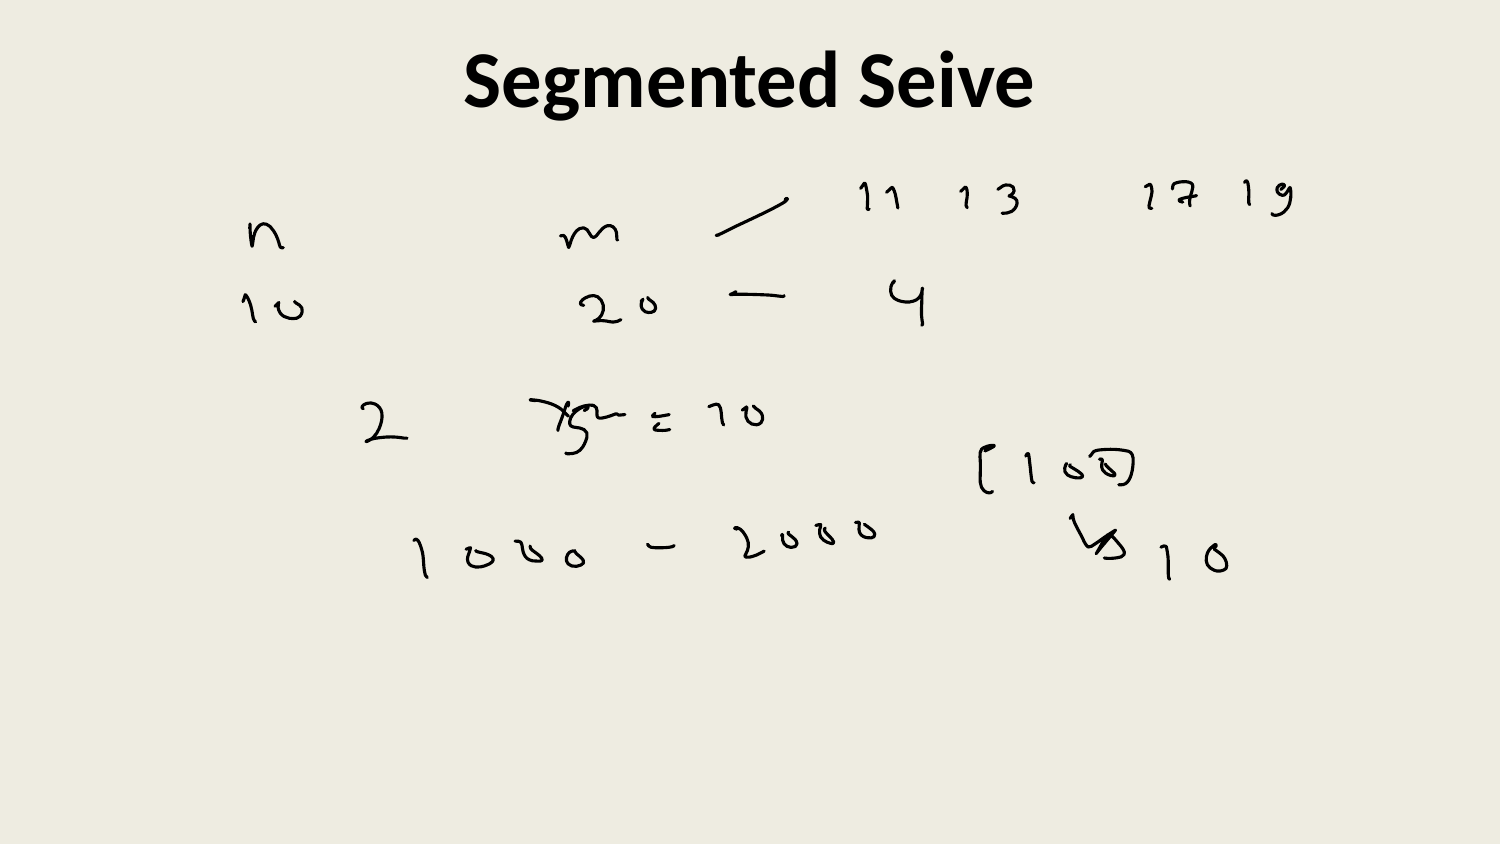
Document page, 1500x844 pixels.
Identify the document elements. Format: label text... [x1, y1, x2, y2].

title Segmented Seive [112, 18, 1388, 132]
